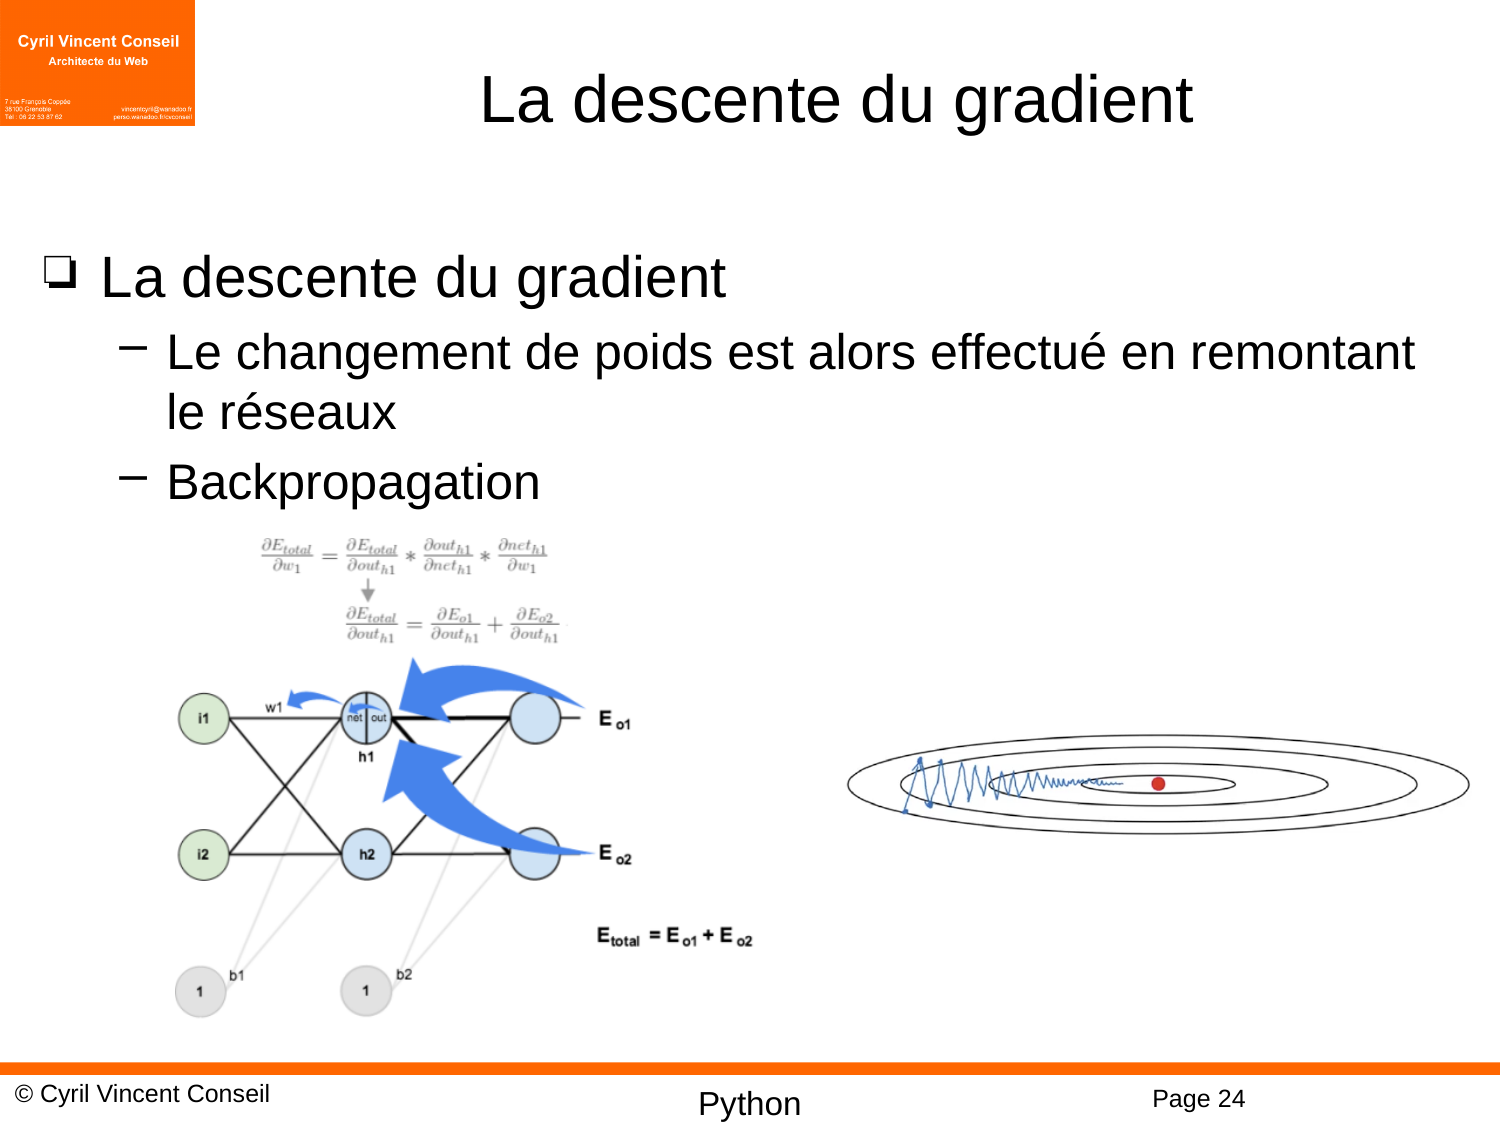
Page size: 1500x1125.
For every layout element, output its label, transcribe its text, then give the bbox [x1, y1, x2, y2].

picture [822, 728, 1500, 847]
list La descente du gradient Le changement de poids est alors effectué en remontant le réseaux Backpropagation [29, 231, 1468, 1059]
picture [174, 538, 791, 1037]
title La descente du gradient [194, 2, 1480, 190]
picture [0, 0, 195, 126]
